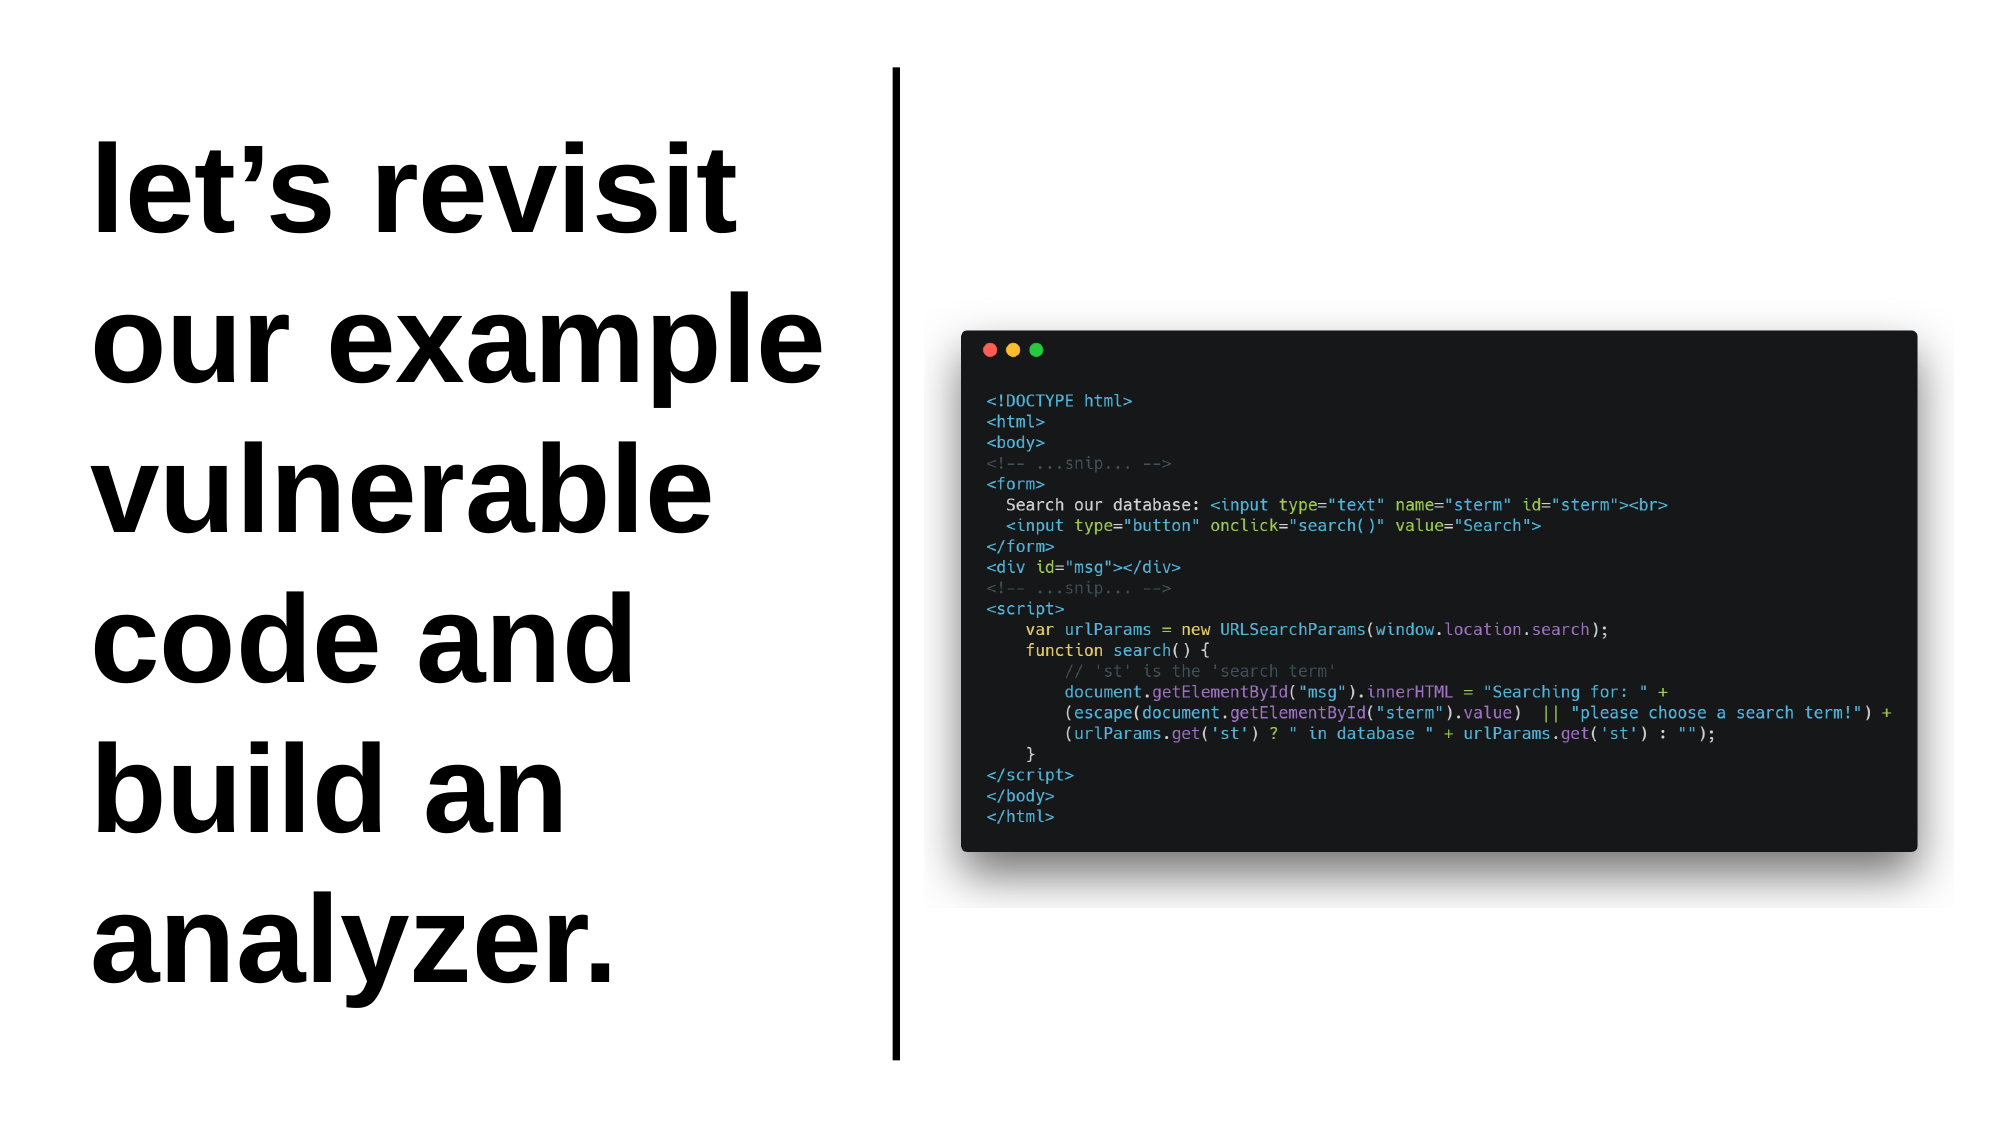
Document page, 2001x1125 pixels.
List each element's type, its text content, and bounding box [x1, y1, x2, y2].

text_box [890, 65, 902, 1062]
picture [924, 274, 1954, 909]
text_box let’s revisit our example vulnerable code and build an analyzer. [75, 99, 875, 1015]
